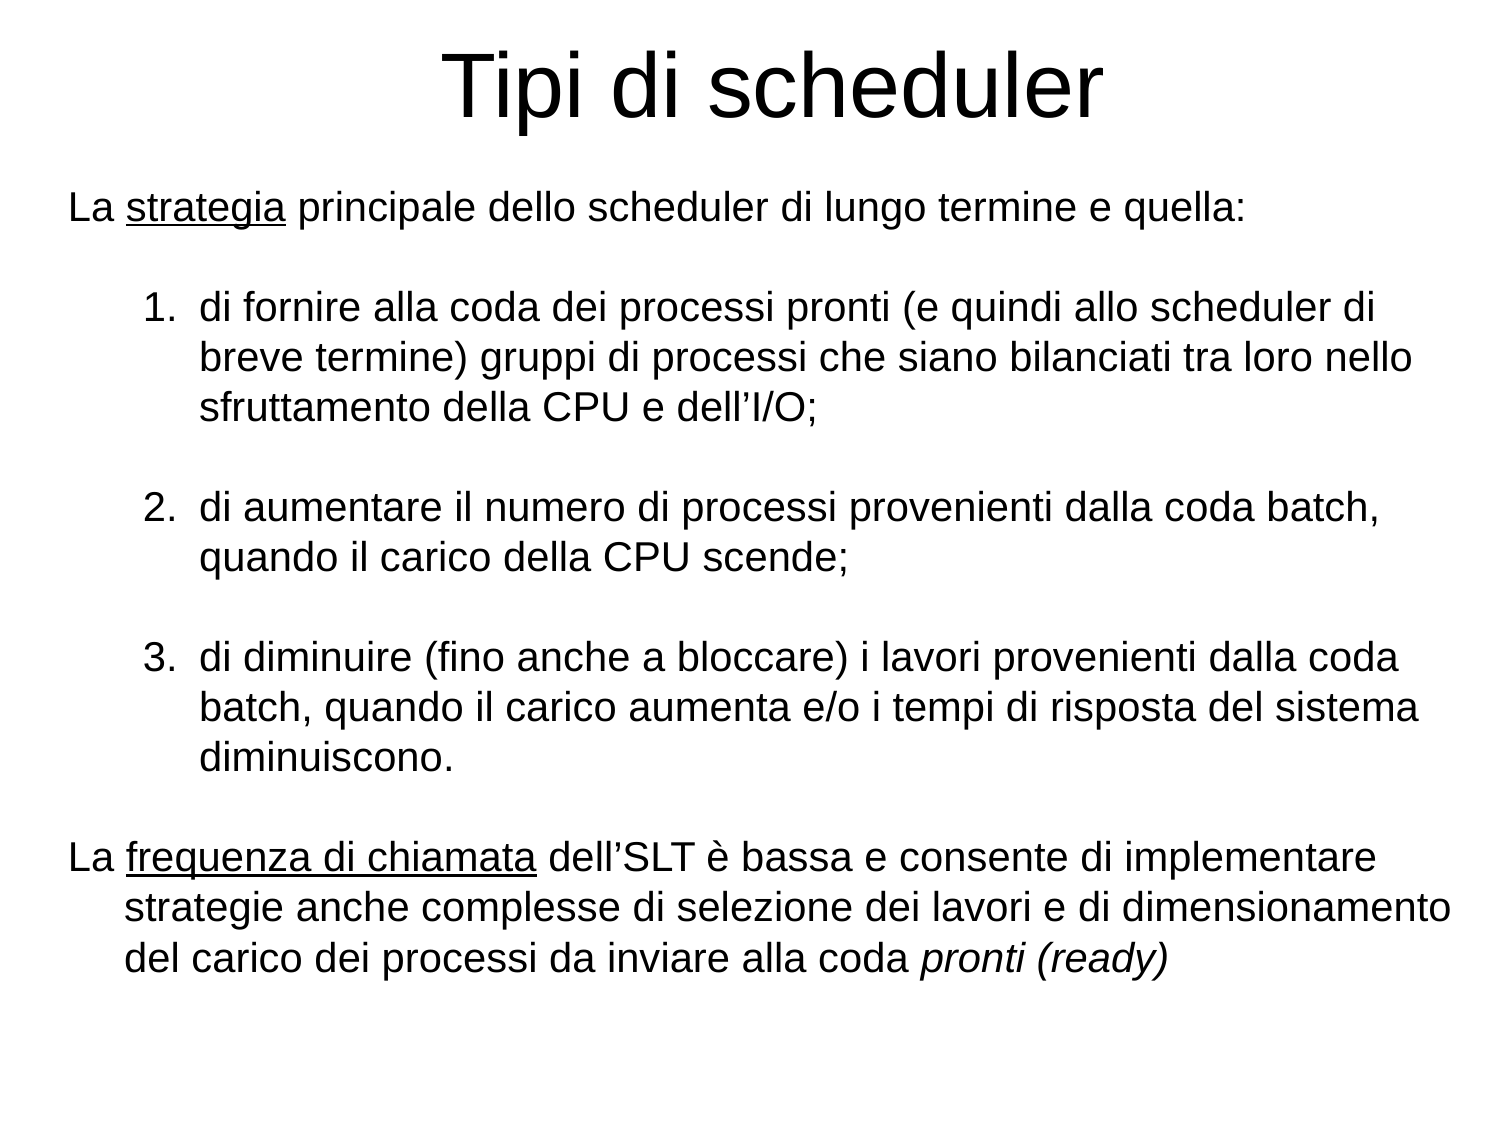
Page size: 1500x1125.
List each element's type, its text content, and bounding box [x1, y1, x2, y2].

title Tipi di scheduler [135, 0, 1411, 162]
text_box La strategia principale dello scheduler di lungo termine e quella: di fornire alla coda dei processi pronti (e quindi allo scheduler di breve termine) gruppi di processi che siano bilanciati tra loro nello sfruttamento della CPU e dell’I/O; di aumentare il numero di processi provenienti dalla coda batch, quando il carico della CPU scende; di diminuire (fino anche a bloccare) i lavori provenienti dalla coda batch, quando il carico aumenta e/o i tempi di risposta del sistema diminuiscono. La frequenza di chiamata dell’SLT è bassa e consente di implementare strategie anche complesse di selezione dei lavori e di dimensionamento del carico dei processi da inviare alla coda pronti (ready) [53, 172, 1500, 988]
